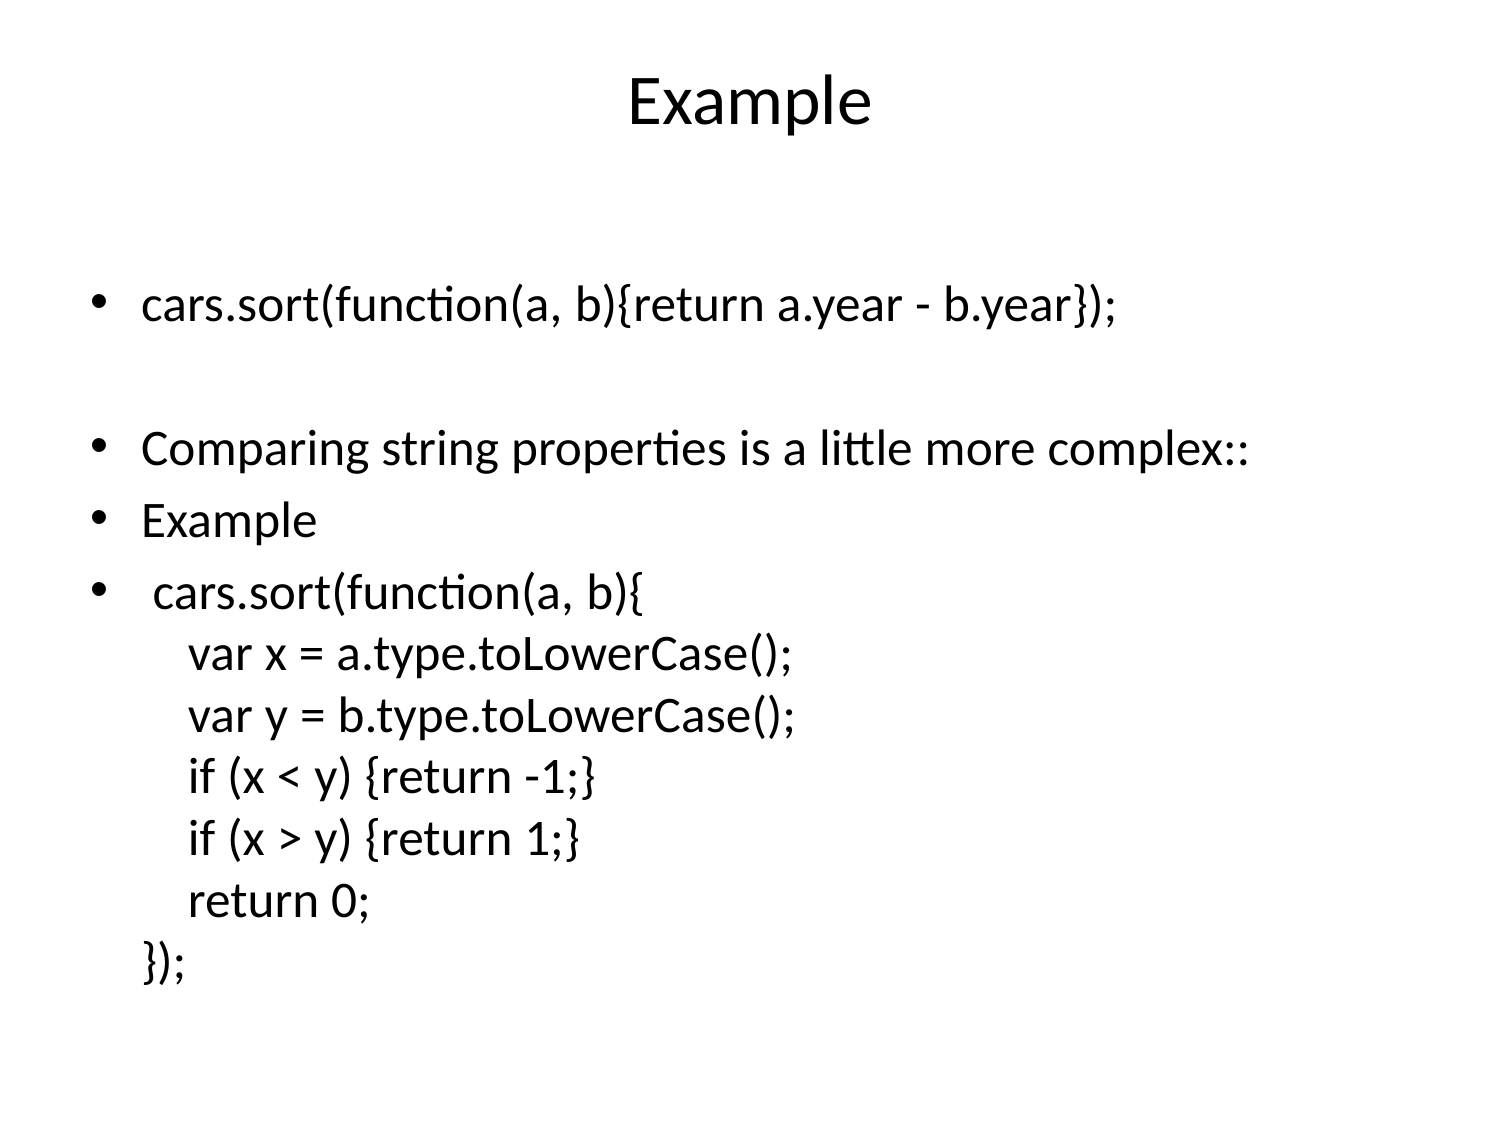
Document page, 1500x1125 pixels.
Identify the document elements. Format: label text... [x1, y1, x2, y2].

list cars.sort(function(a, b){return a.year - b.year}); Comparing string properties is a little more complex:: Example cars.sort(function(a, b){ var x = a.type.toLowerCase(); var y = b.type.toLowerCase(); if (x < y) {return -1;} if (x > y) {return 1;} return 0; }); [75, 262, 1425, 1005]
title Example [75, 45, 1425, 233]
